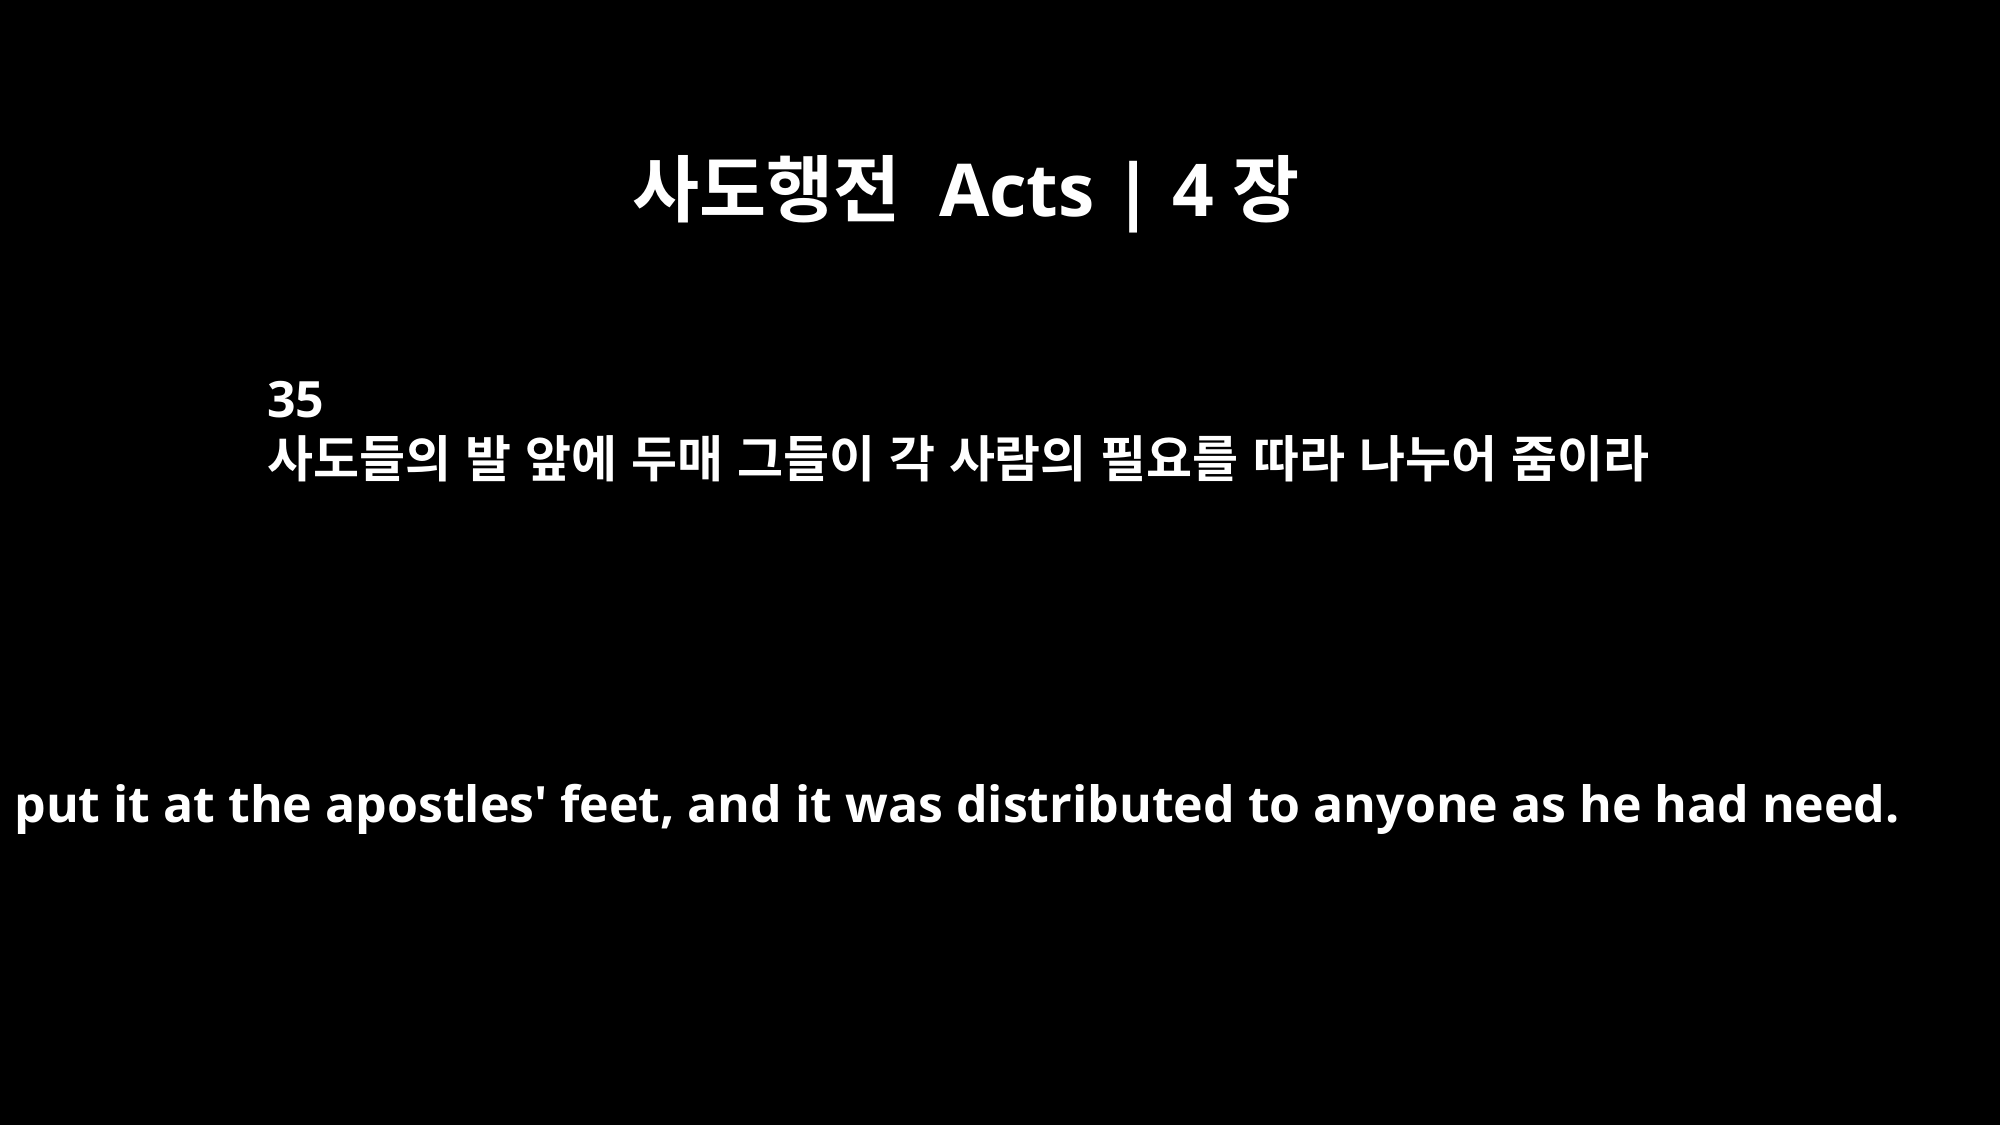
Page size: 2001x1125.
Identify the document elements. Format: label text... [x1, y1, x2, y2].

text_box 사도행전 Acts | 4장 [617, 136, 1315, 239]
text_box and put it at the apostles' feet, and it was distributed to anyone as he had need. [0, 764, 1916, 840]
text_box 35 사도들의 발 앞에 두매 그들이 각 사람의 필요를 따라 나누어 줌이라 [252, 359, 1665, 495]
